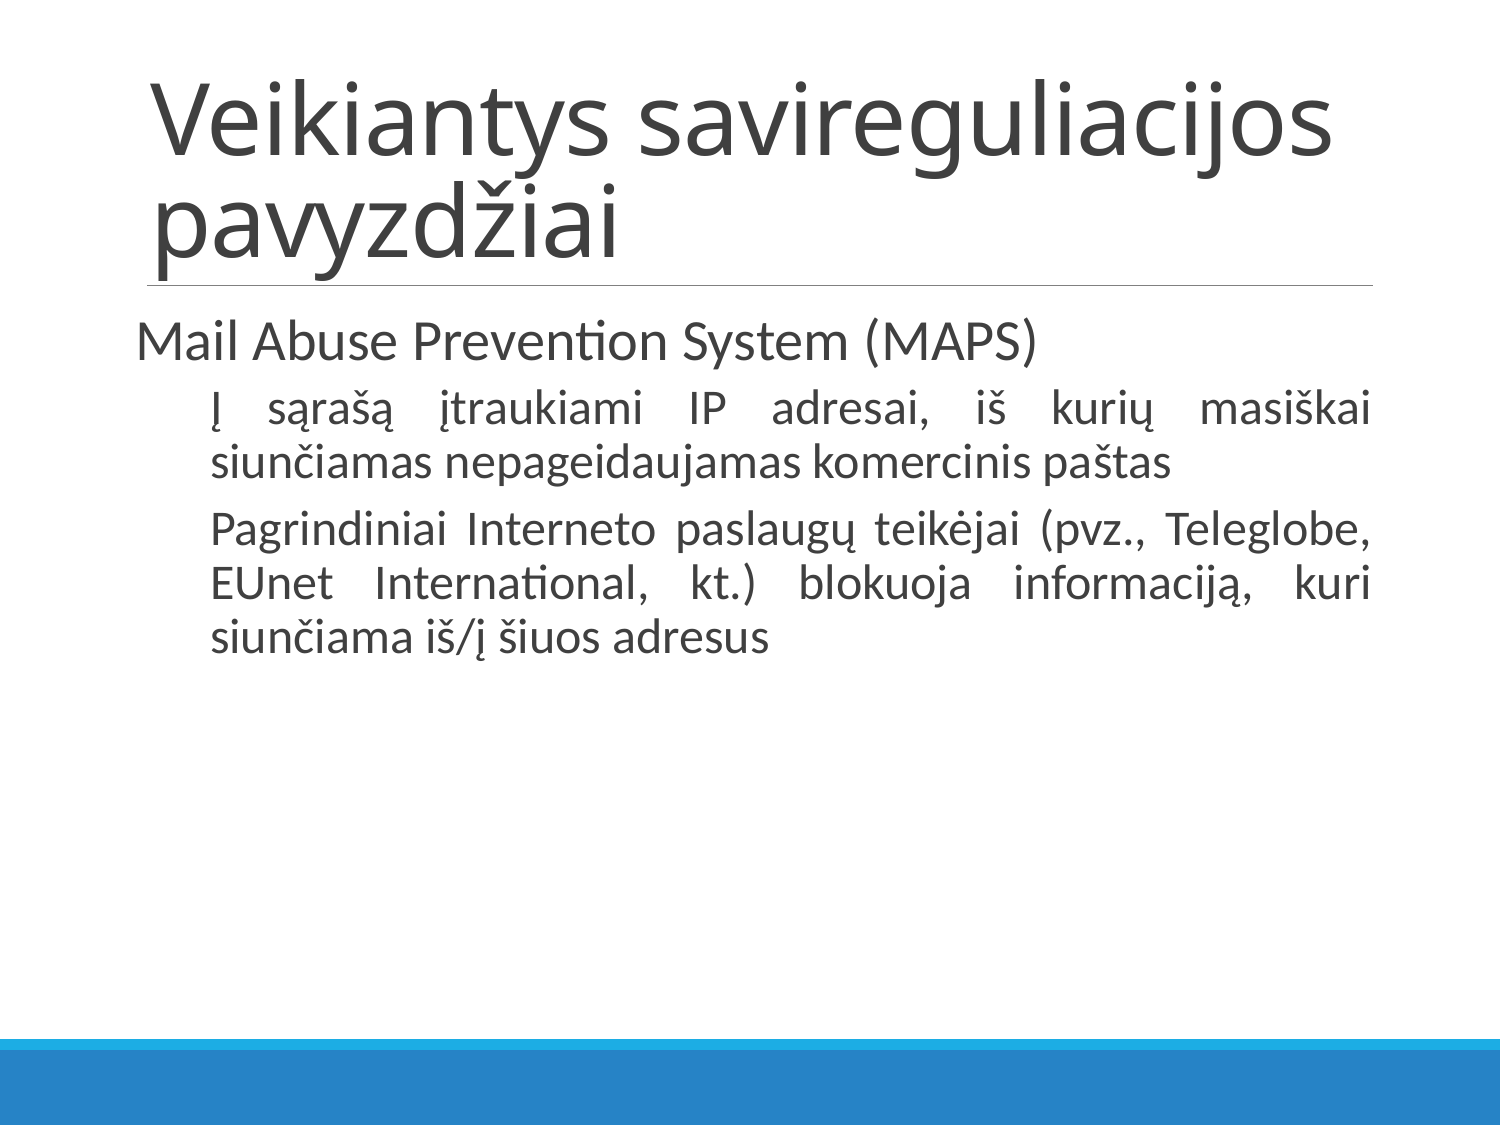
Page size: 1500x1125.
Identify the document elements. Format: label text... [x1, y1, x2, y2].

title Veikiantys savireguliacijos pavyzdžiai [135, 47, 1373, 285]
list Mail Abuse Prevention System (MAPS) Į sąrašą įtraukiami IP adresai, iš kurių masiškai siunčiamas nepageidaujamas komercinis paštas Pagrindiniai Interneto paslaugų teikėjai (pvz., Teleglobe, EUnet International, kt.) blokuoja informaciją, kuri siunčiama iš/į šiuos adresus [135, 302, 1373, 963]
